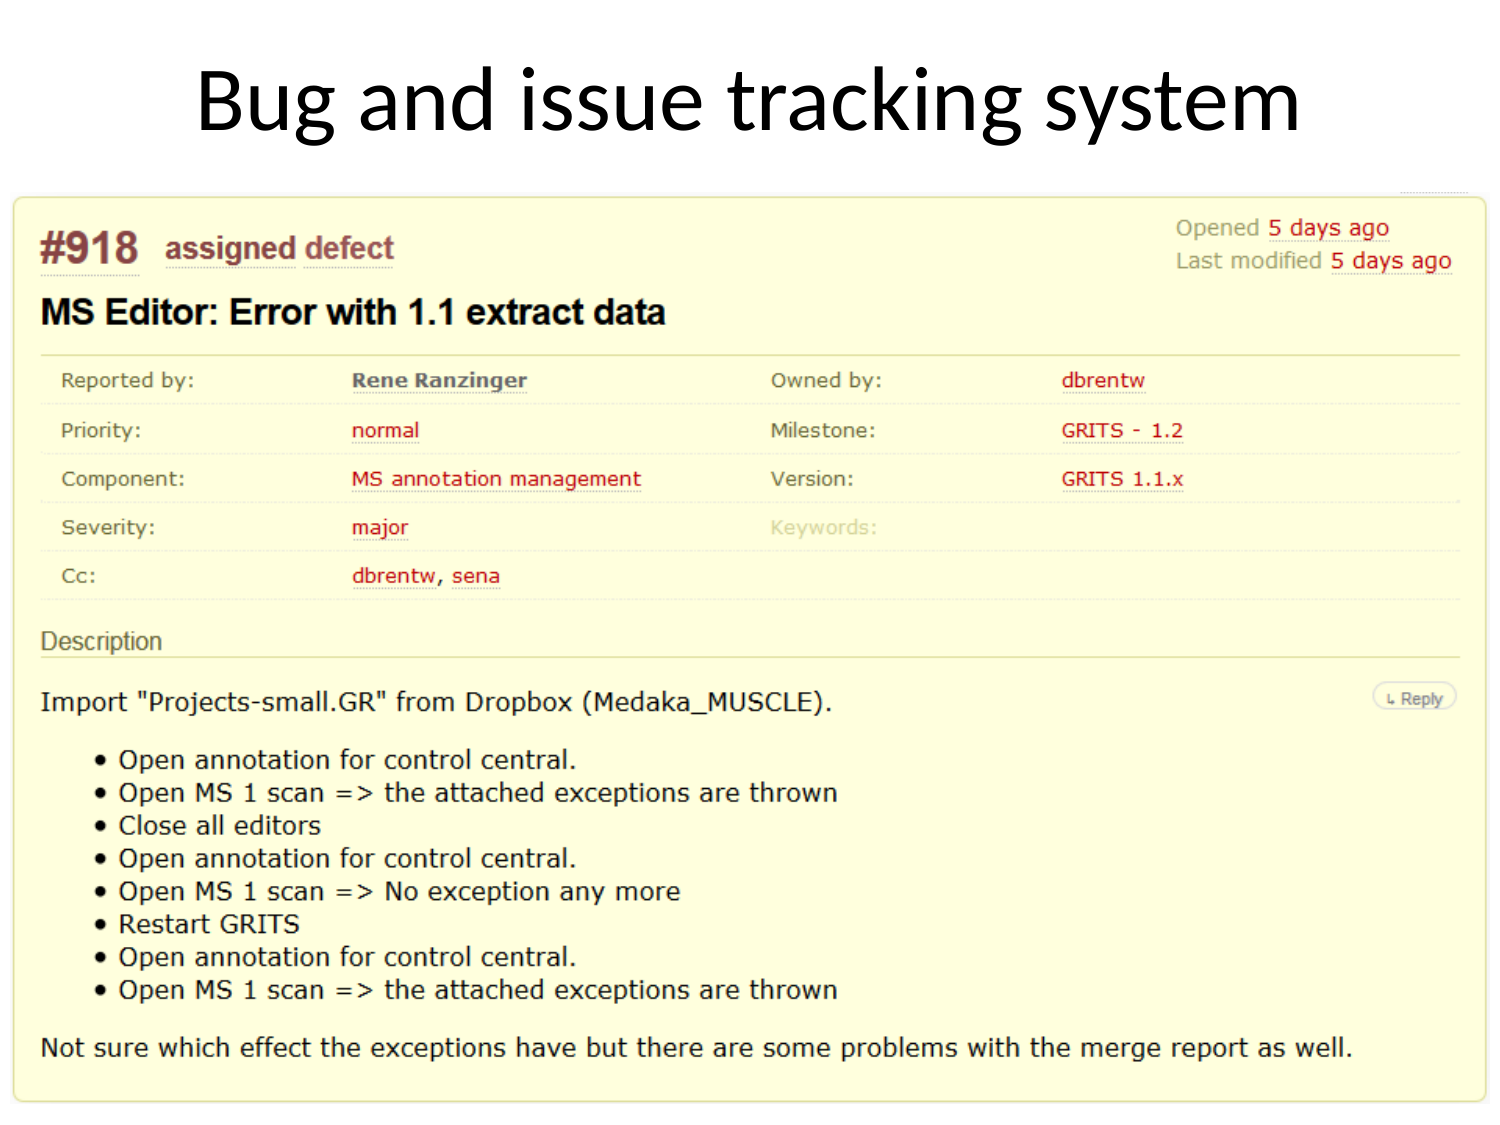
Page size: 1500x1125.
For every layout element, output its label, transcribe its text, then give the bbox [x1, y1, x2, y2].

title Bug and issue tracking system [75, 0, 1425, 188]
picture [9, 192, 1490, 1104]
